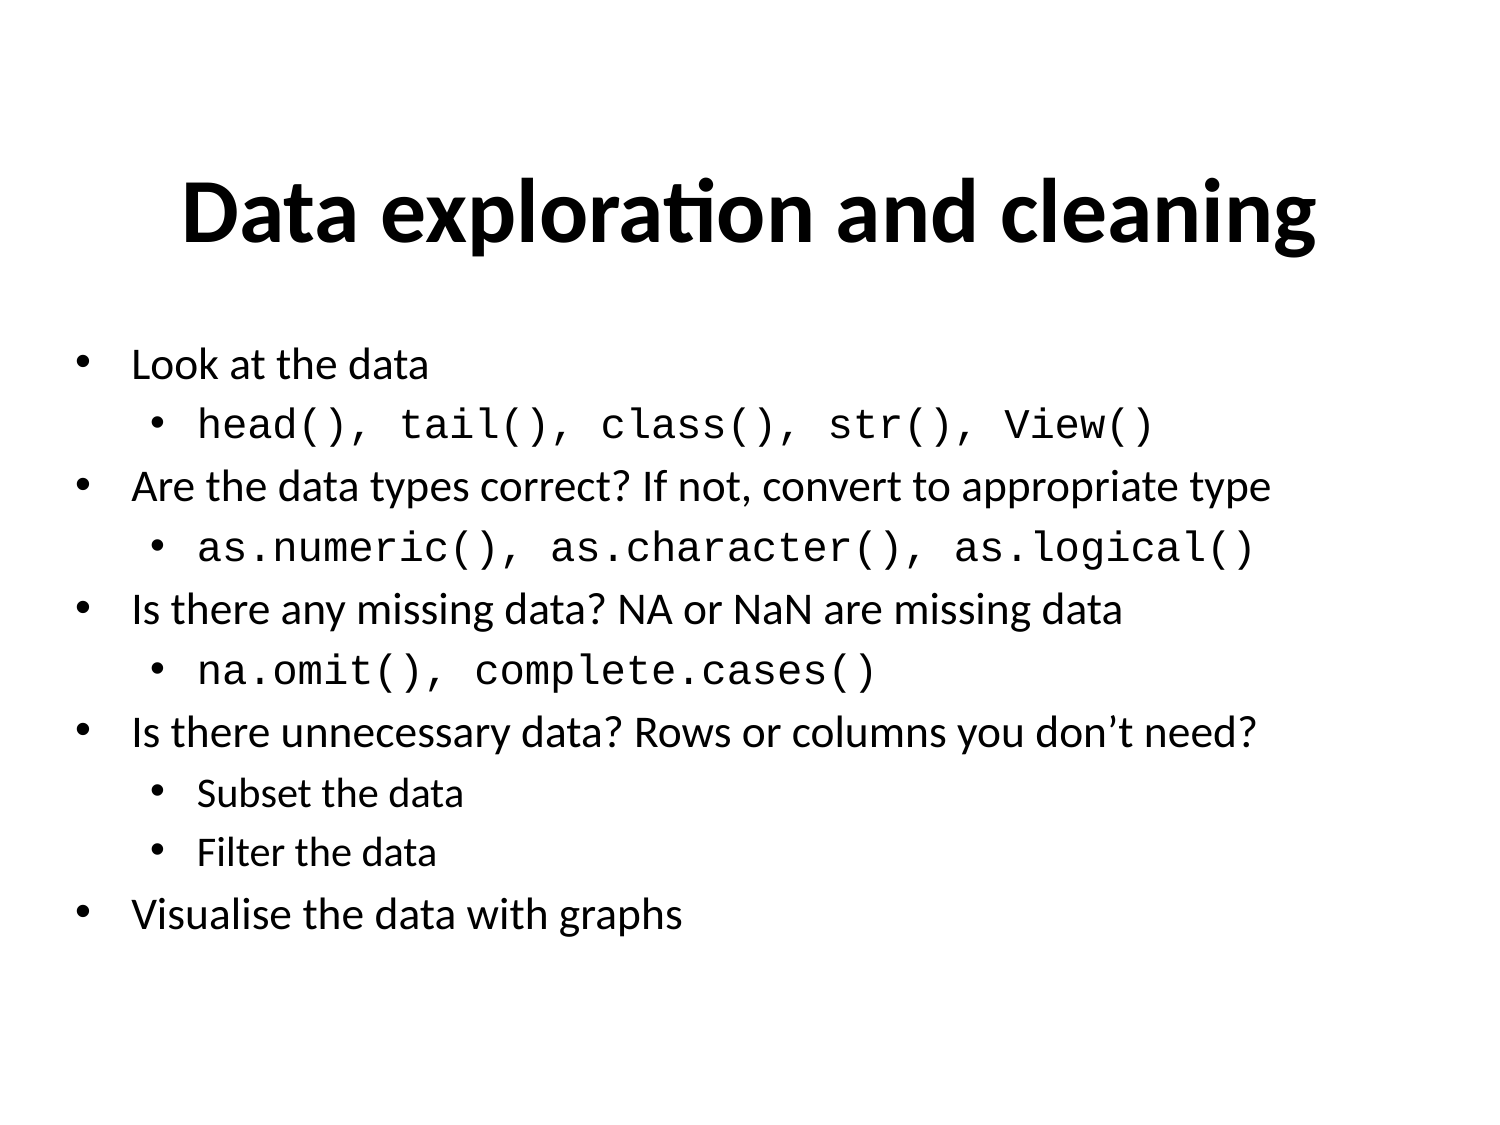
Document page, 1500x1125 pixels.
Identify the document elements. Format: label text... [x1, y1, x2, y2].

text_box Look at the data head(), tail(), class(), str(), View() Are the data types correct? If not, convert to appropriate type as.numeric(), as.character(), as.logical() Is there any missing data? NA or NaN are missing data na.omit(), complete.cases() Is there unnecessary data? Rows or columns you don’t need? Subset the data Filter the data Visualise the data with graphs [74, 333, 1425, 963]
text_box Data exploration and cleaning [74, 112, 1425, 300]
